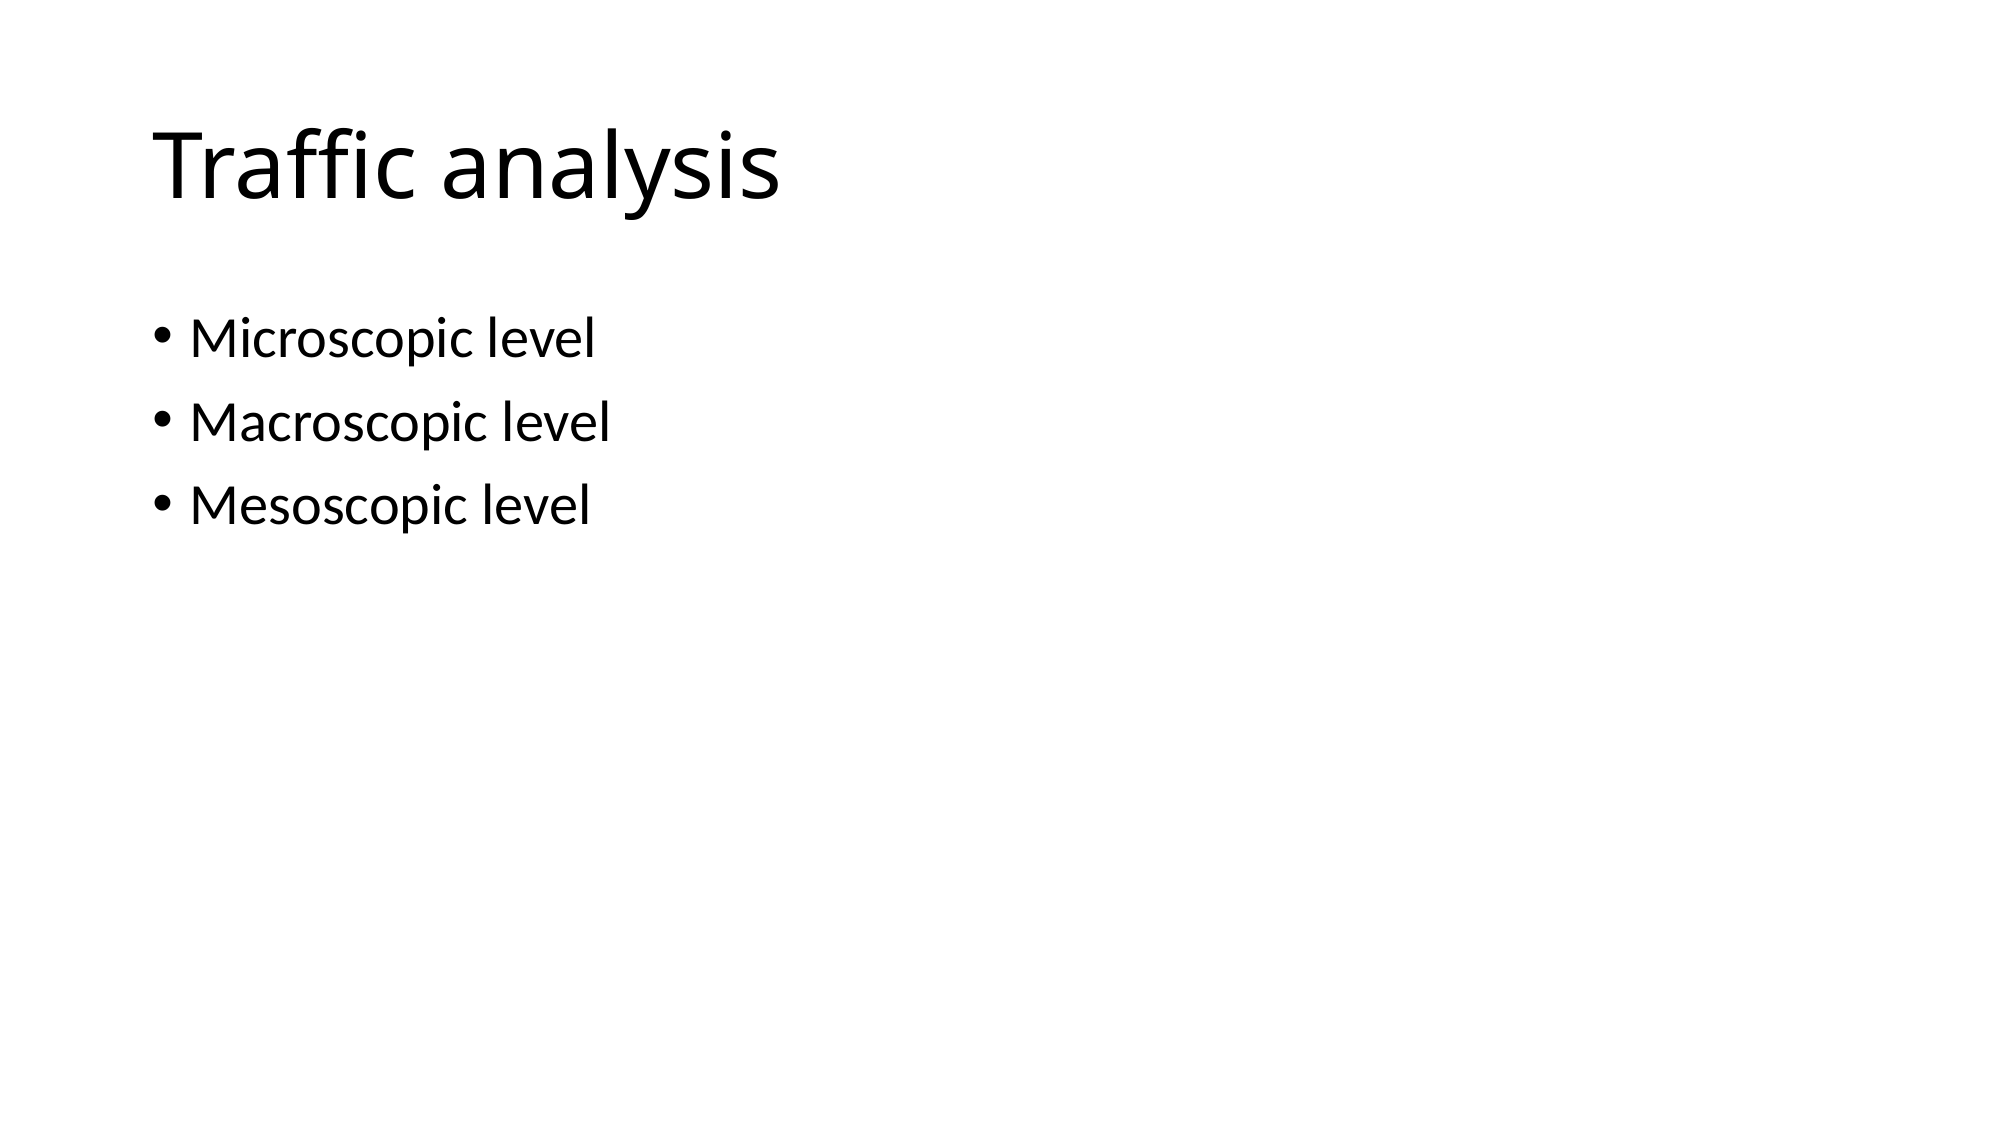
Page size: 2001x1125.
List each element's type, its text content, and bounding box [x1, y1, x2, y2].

title Traffic analysis [137, 59, 1863, 278]
list Microscopic level Macroscopic level Mesoscopic level [137, 299, 1863, 1014]
